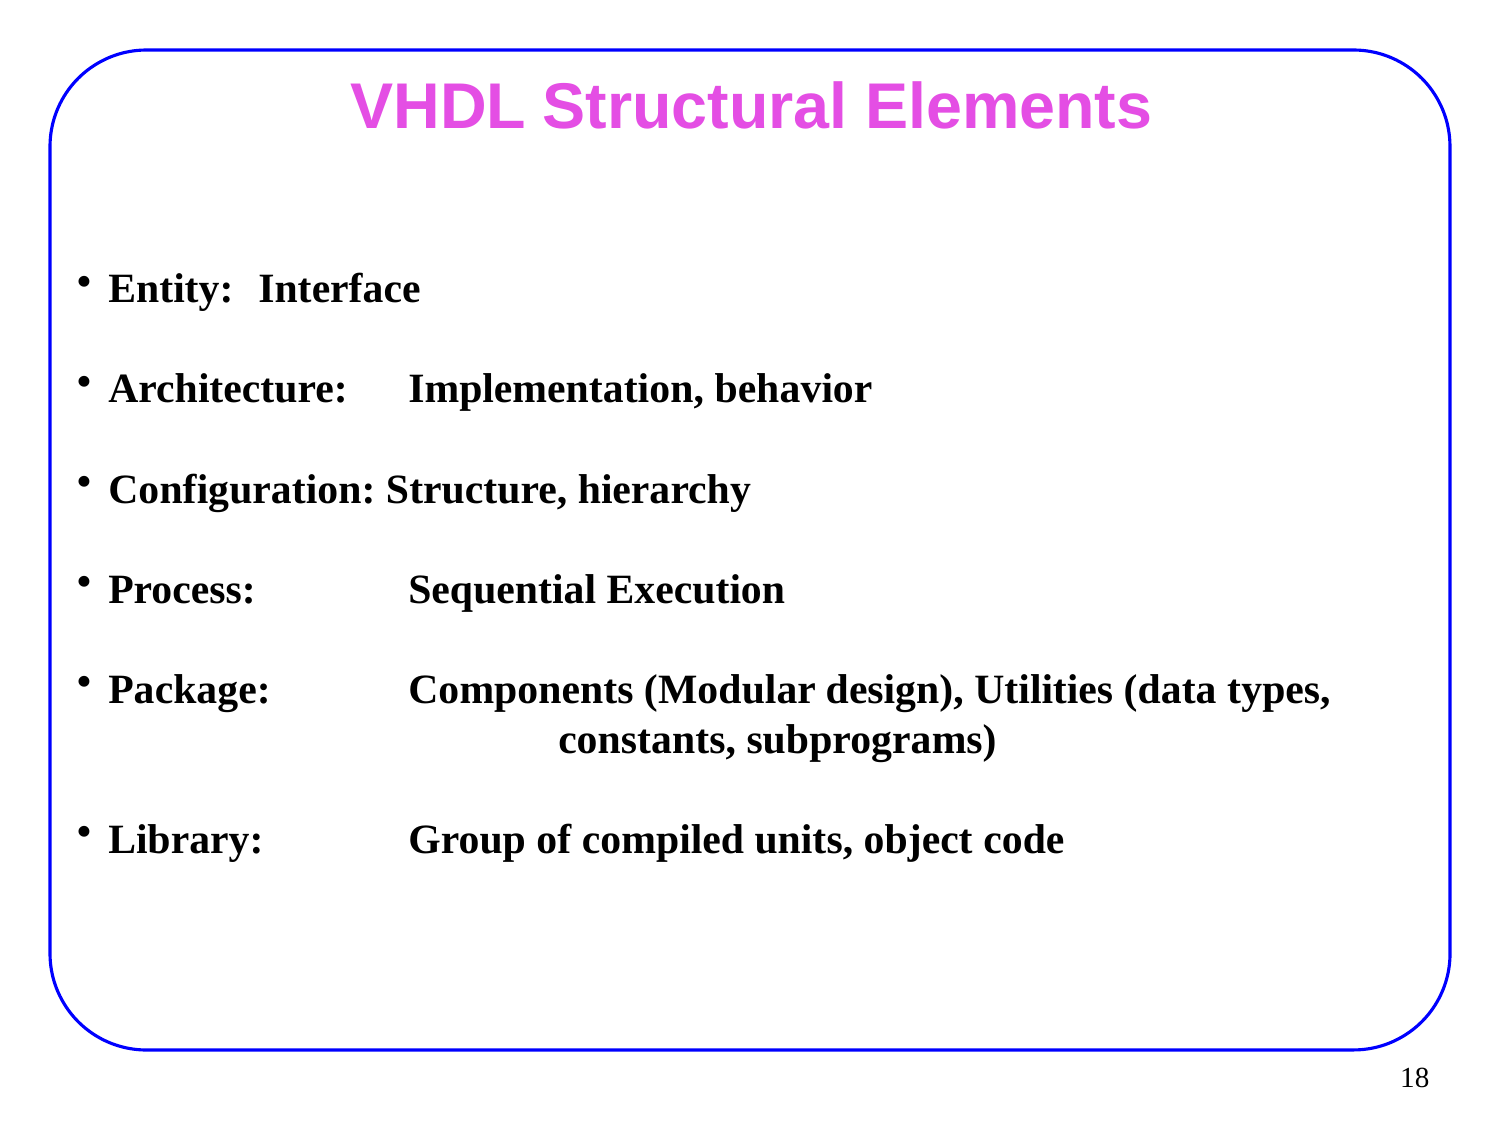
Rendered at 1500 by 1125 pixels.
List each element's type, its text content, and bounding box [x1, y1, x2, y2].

text_box Entity: Interface Architecture: Implementation, behavior Configuration: Structure, hierarchy Process: Sequential Execution Package: Components (Modular design), Utilities (data types, constants, subprograms) Library: Group of compiled units, object code [62, 253, 1350, 919]
title VHDL Structural Elements [113, 66, 1389, 140]
slide_number 18 [1351, 1047, 1444, 1104]
